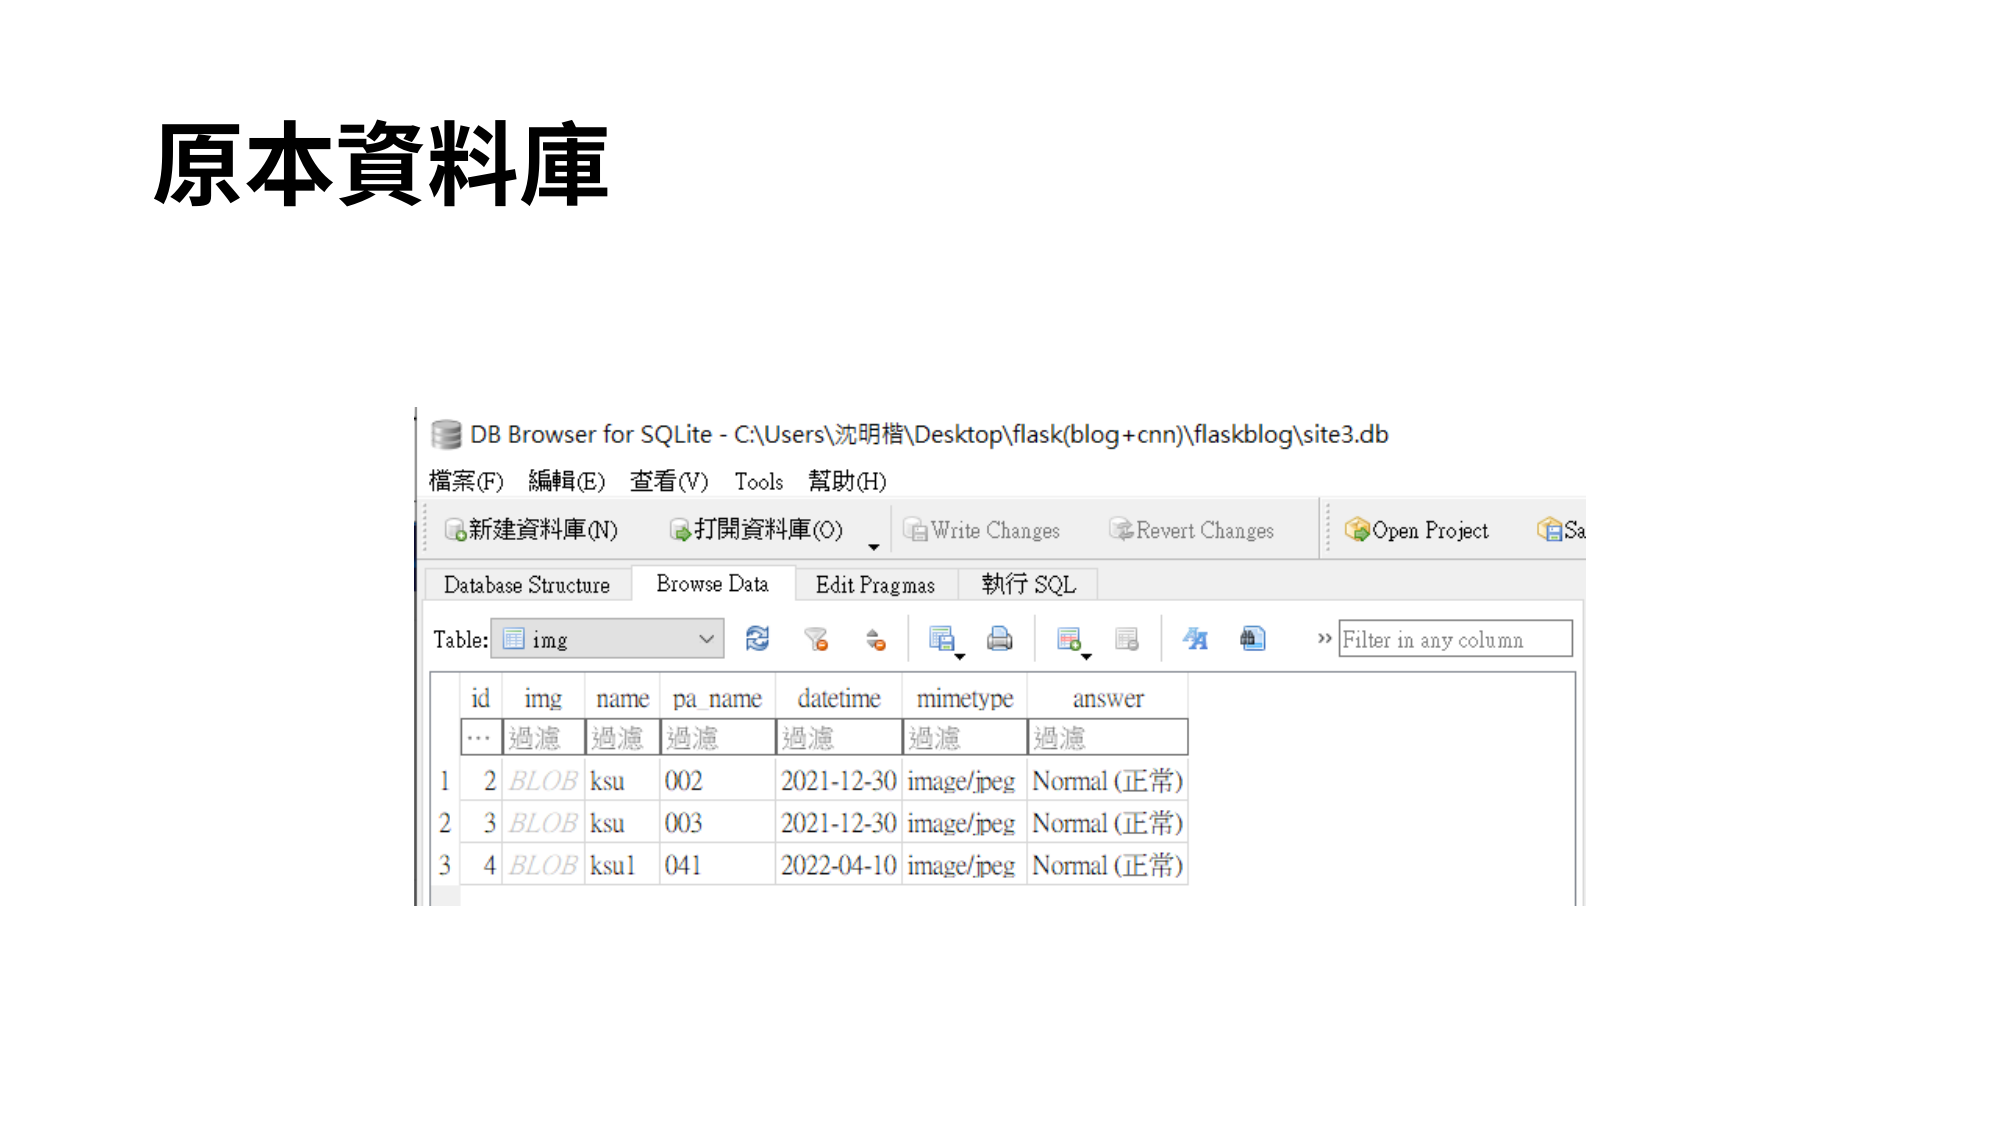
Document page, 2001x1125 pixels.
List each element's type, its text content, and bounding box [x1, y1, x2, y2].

title 原本資料庫 [137, 59, 1863, 278]
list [413, 407, 1586, 906]
